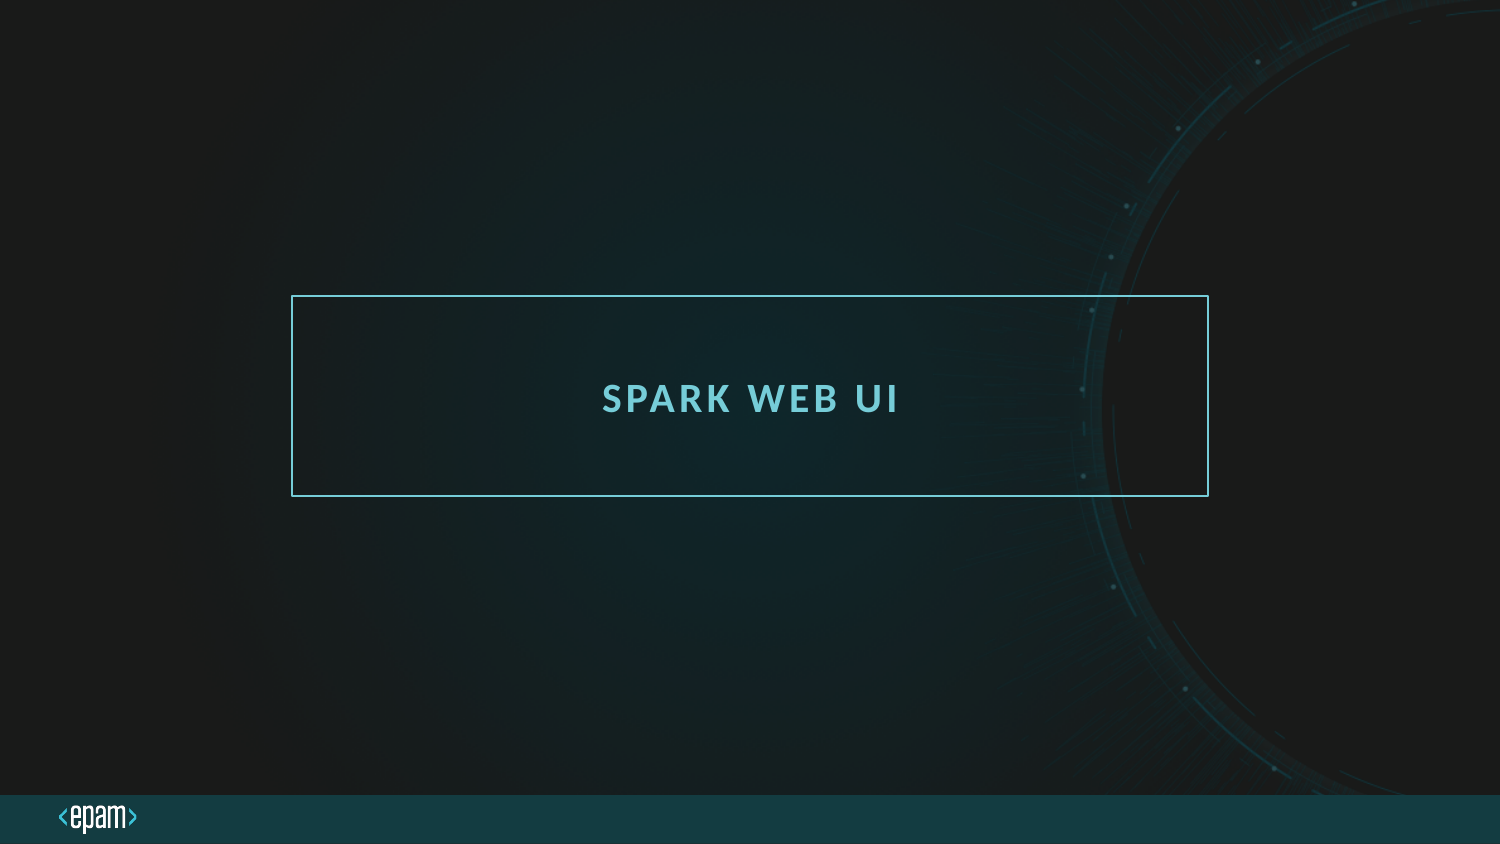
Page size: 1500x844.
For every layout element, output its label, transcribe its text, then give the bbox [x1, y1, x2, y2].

title SPARK WEB UI [292, 295, 1208, 496]
